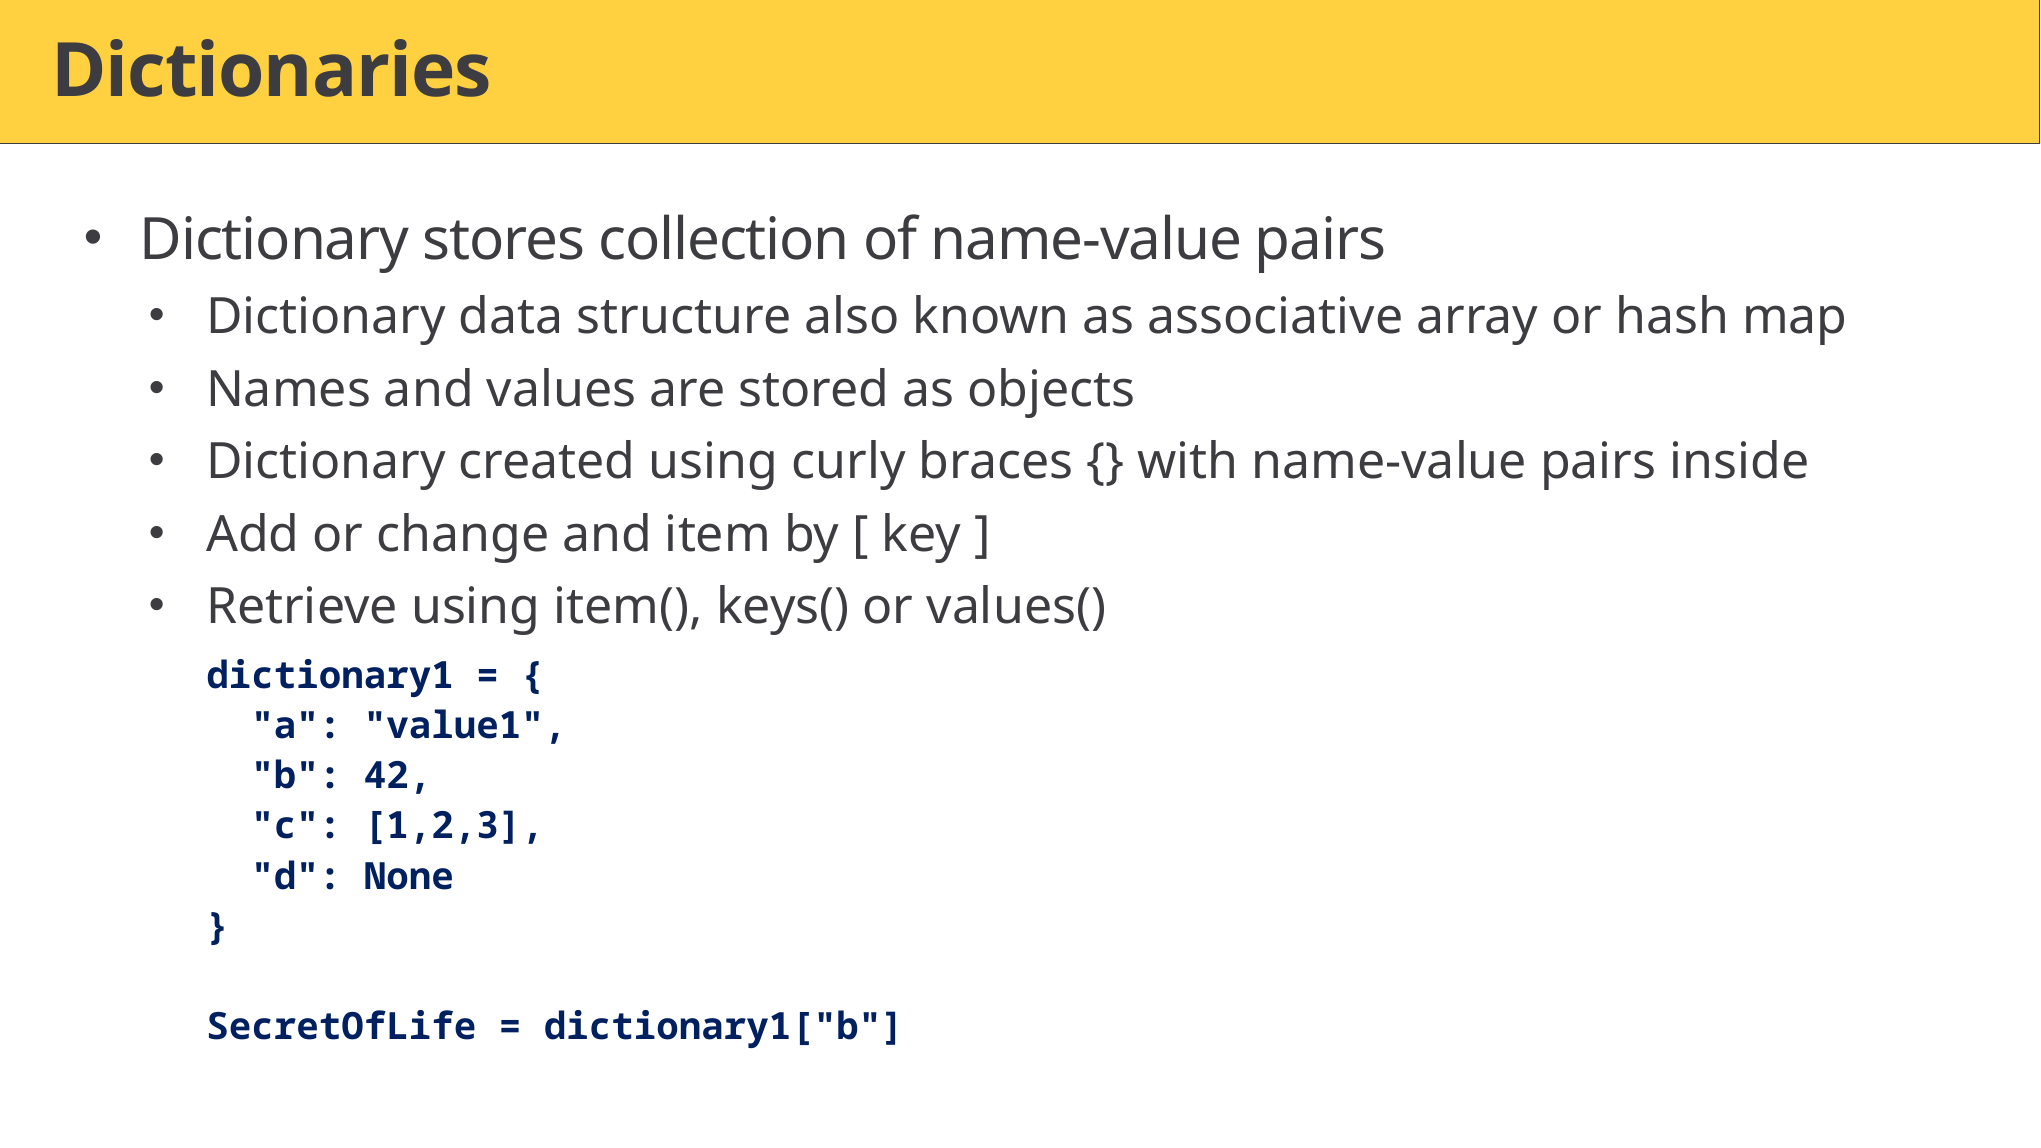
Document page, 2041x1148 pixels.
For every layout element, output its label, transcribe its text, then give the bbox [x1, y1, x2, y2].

title Dictionaries [51, 31, 1988, 113]
list Dictionary stores collection of name-value pairs Dictionary data structure also known as associative array or hash map Names and values are stored as objects Dictionary created using curly braces {} with name-value pairs inside Add or change and item by [ key ] Retrieve using item(), keys() or values() dictionary1 = { "a": "value1", "b": 42, "c": [1,2,3], "d": None } SecretOfLife = dictionary1["b"] [83, 201, 1988, 1052]
